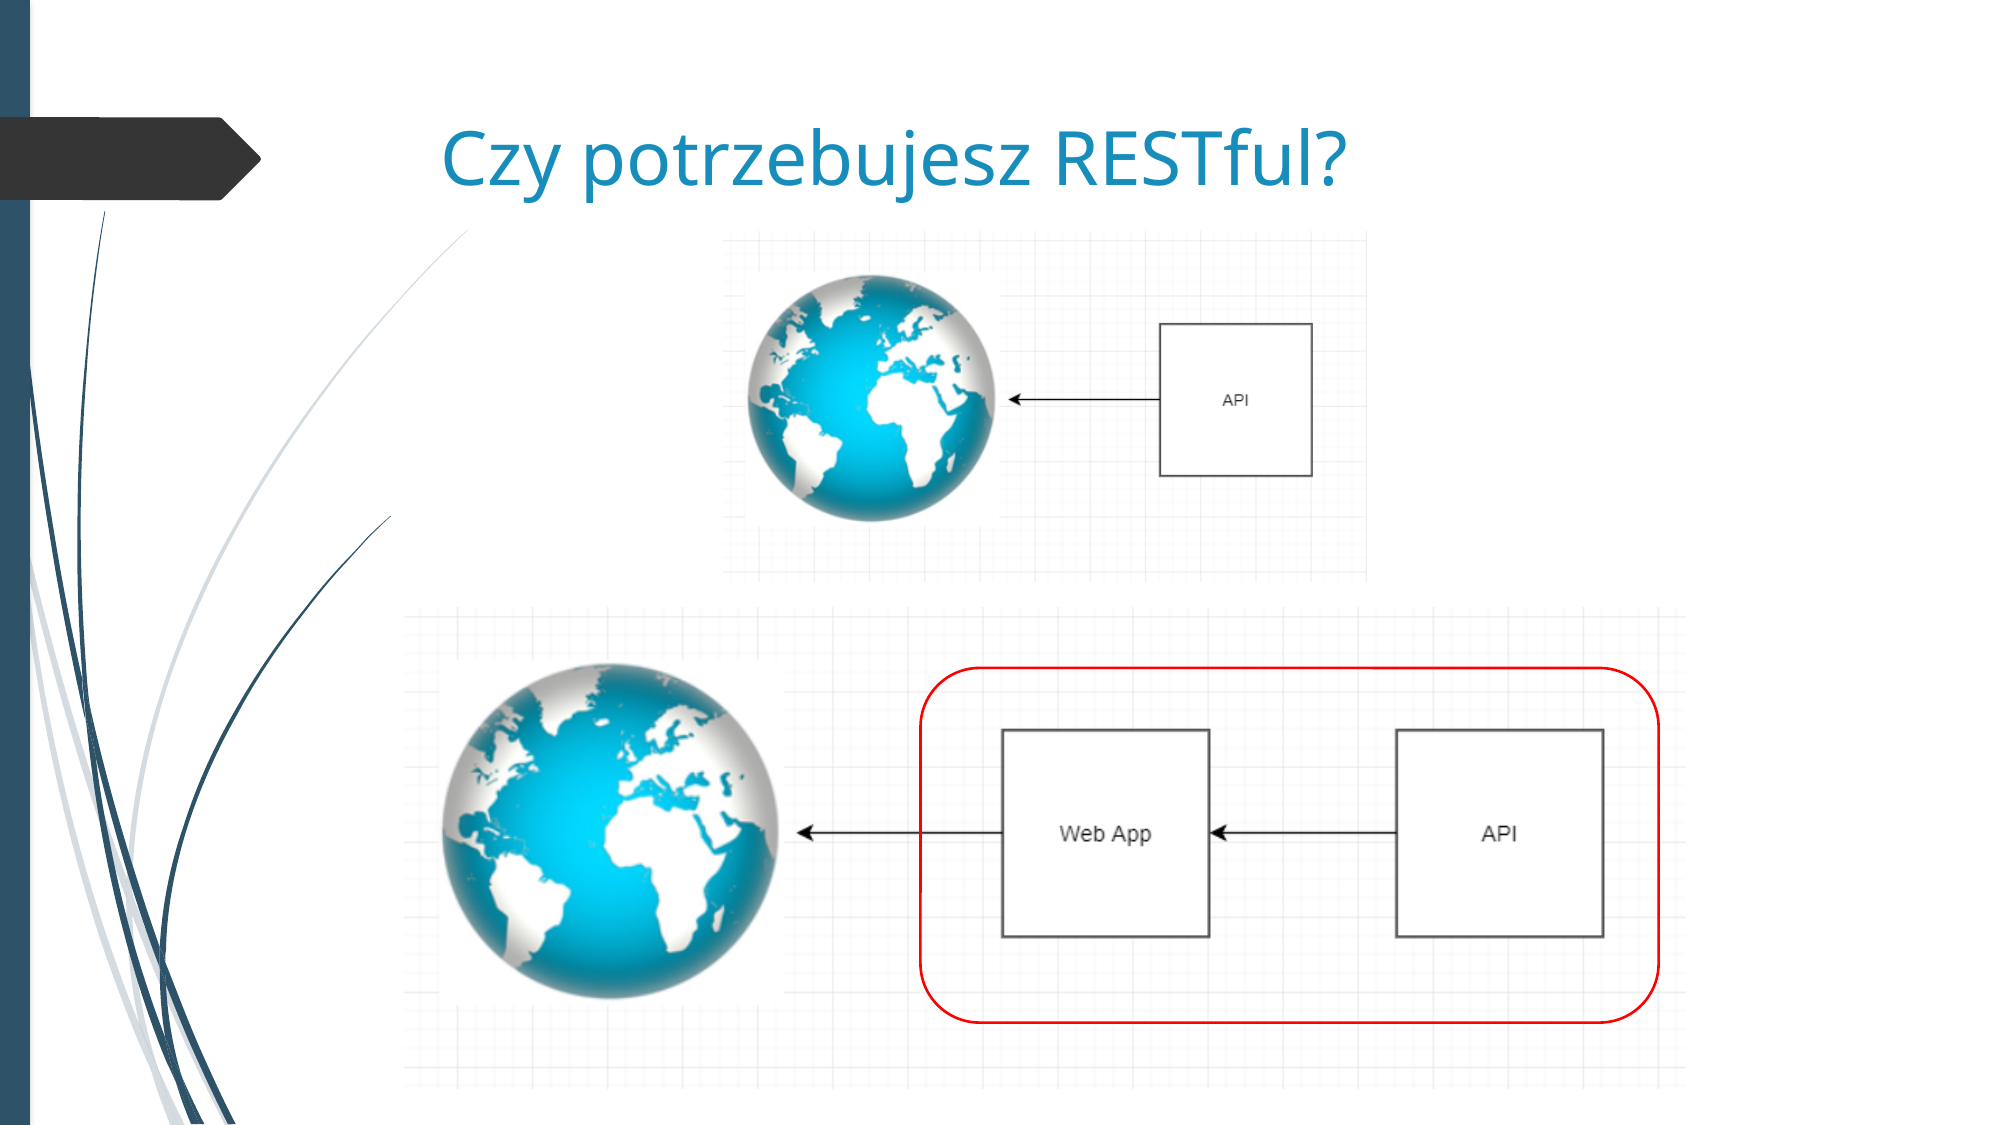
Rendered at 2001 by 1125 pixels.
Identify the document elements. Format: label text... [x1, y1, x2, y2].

picture [403, 607, 1686, 1090]
title Czy potrzebujesz RESTful? [425, 102, 1888, 313]
picture [722, 230, 1367, 582]
